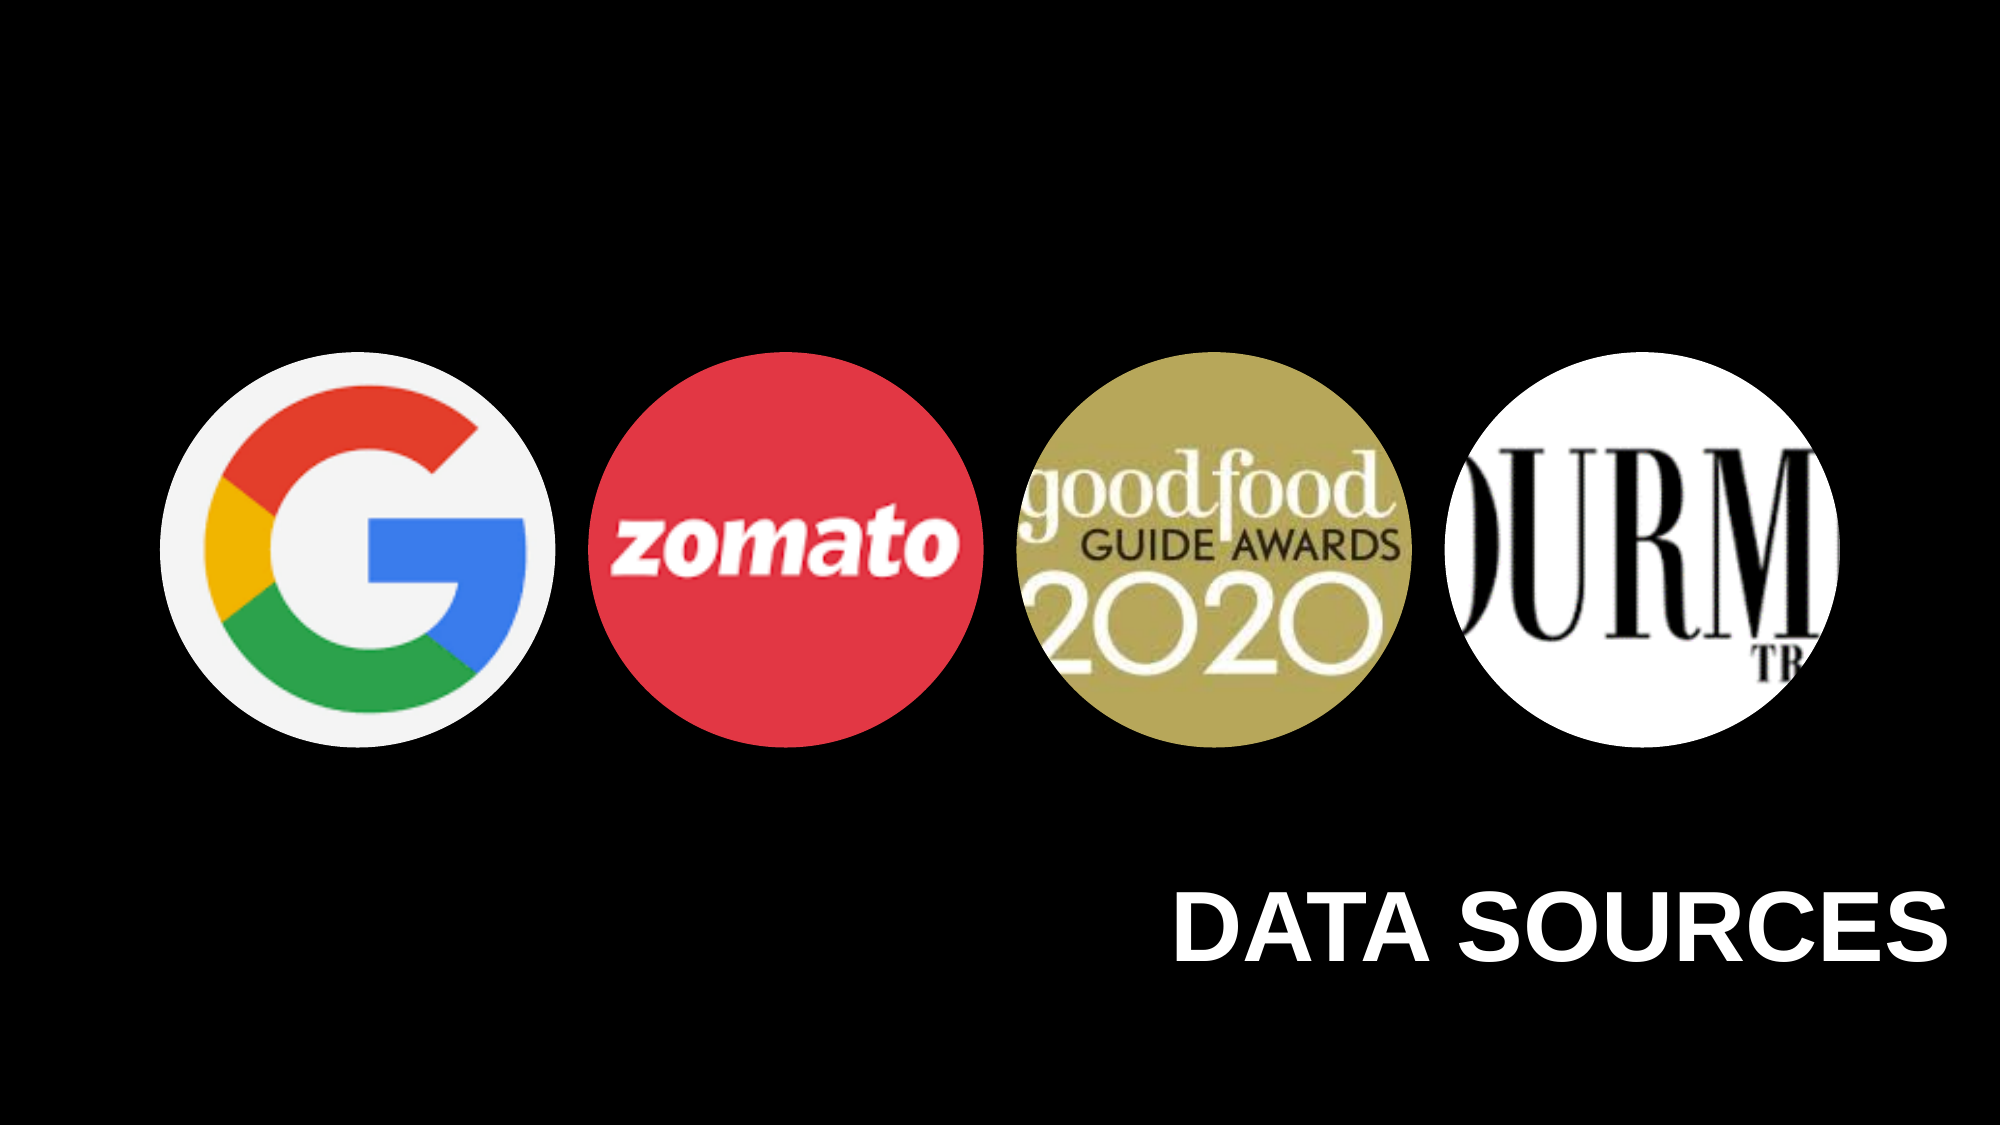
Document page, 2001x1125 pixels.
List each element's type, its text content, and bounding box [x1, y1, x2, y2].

picture [159, 352, 556, 748]
picture [588, 352, 984, 748]
picture [1016, 352, 1412, 748]
picture [1444, 352, 1841, 748]
text_box DATA SOURCES [1155, 854, 2000, 990]
